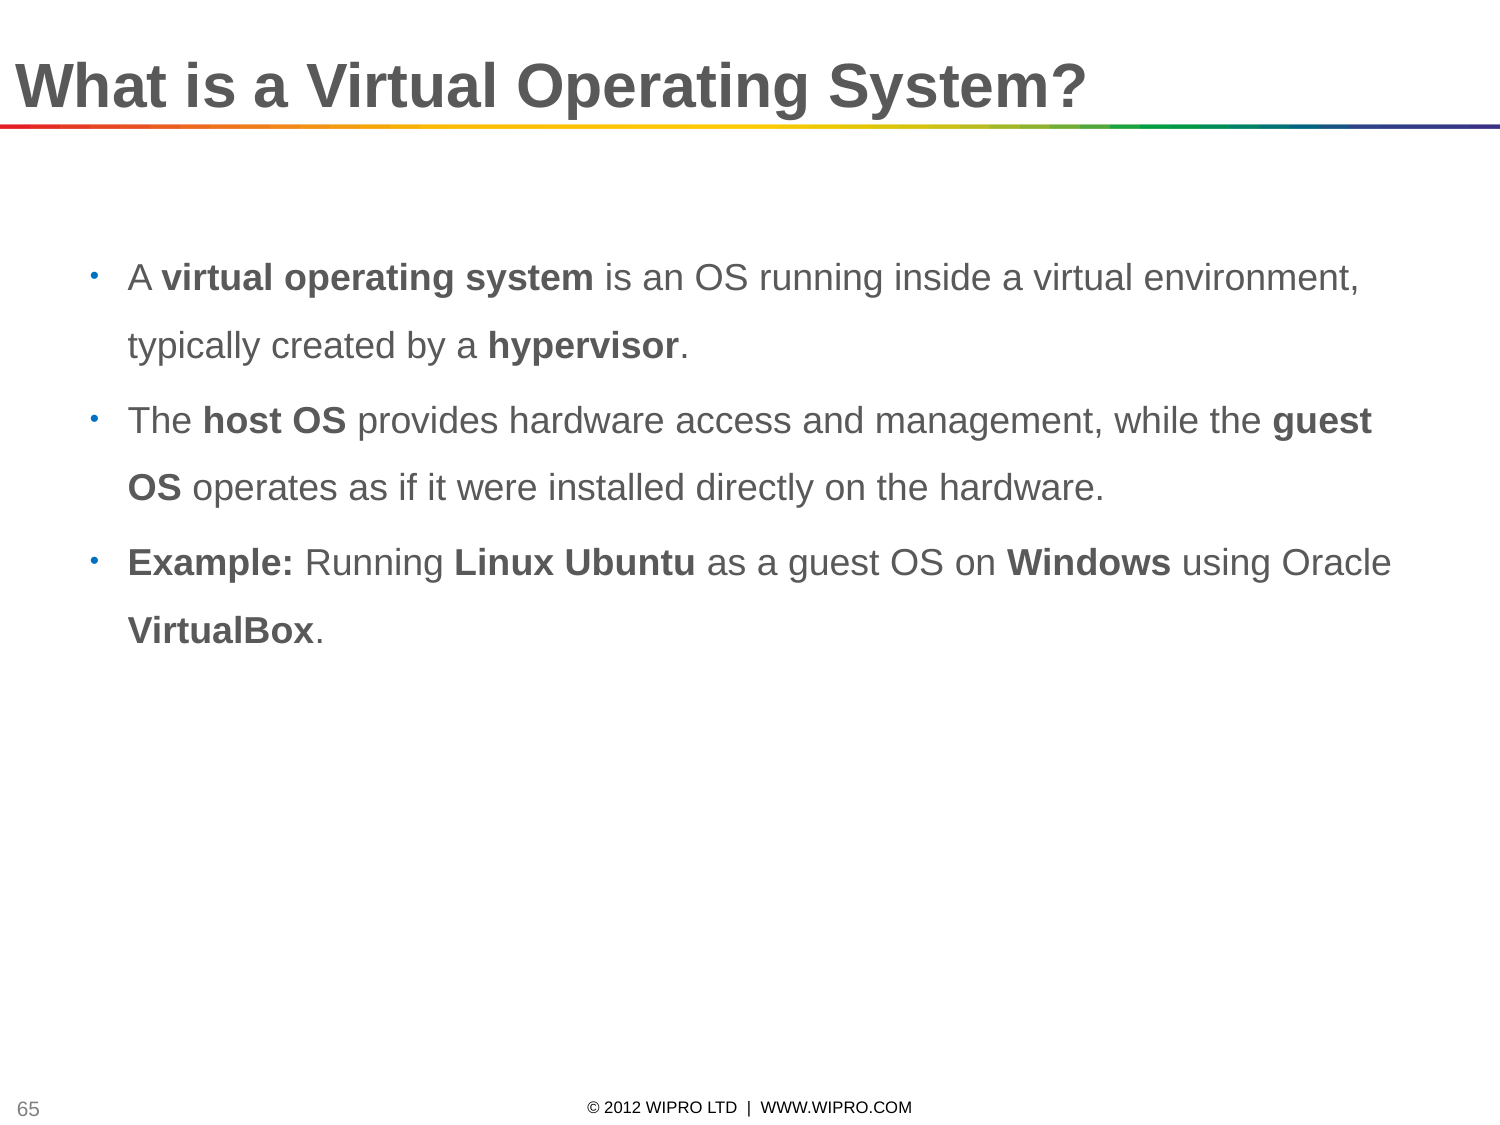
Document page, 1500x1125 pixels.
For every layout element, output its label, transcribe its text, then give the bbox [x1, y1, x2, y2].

list A virtual operating system is an OS running inside a virtual environment, typically created by a hypervisor. The host OS provides hardware access and management, while the guest OS operates as if it were installed directly on the hardware. Example: Running Linux Ubuntu as a guest OS on Windows using Oracle VirtualBox. [75, 223, 1427, 957]
list What is a Virtual Operating System? [0, 0, 1500, 115]
